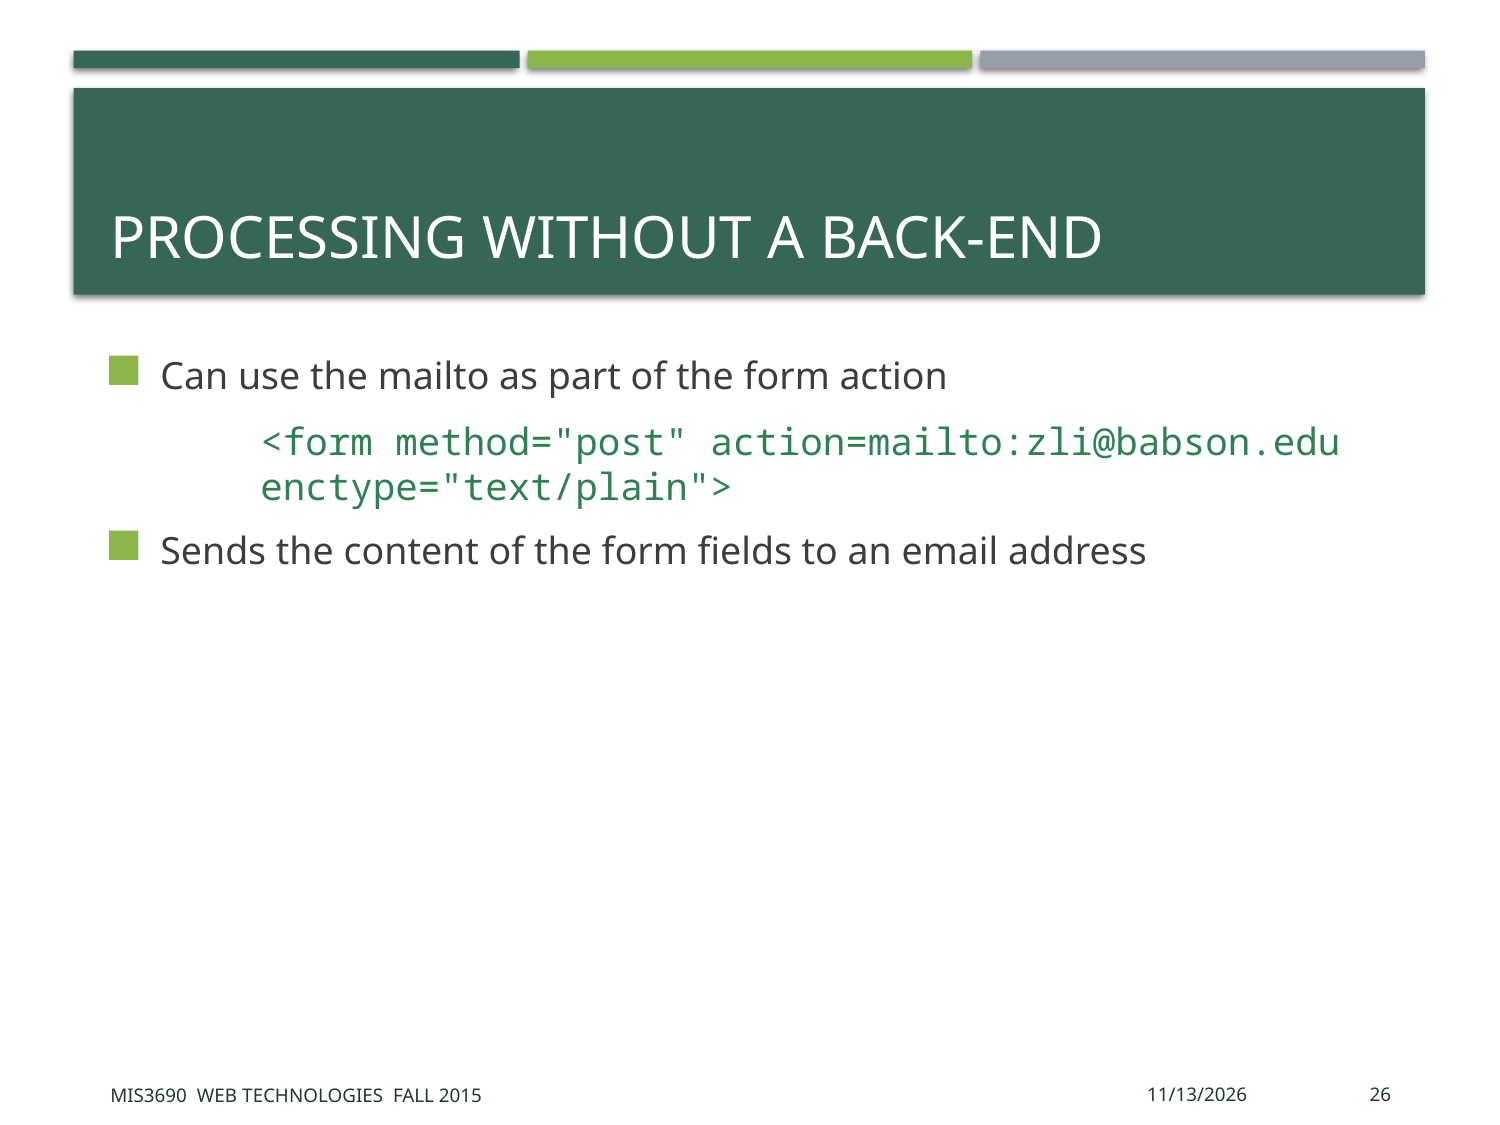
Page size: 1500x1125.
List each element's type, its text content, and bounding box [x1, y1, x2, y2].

slide_number 26 [1279, 1065, 1406, 1125]
list Can use the mailto as part of the form action <form method="post" action=mailto:zli@babson.edu enctype="text/plain"> Sends the content of the form fields to an email address [95, 344, 1406, 1038]
title Processing without a Back-End [95, 99, 1406, 278]
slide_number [911, 1065, 1262, 1125]
footer MIS3690 Web Technologies Fall 2015 [95, 1064, 895, 1125]
